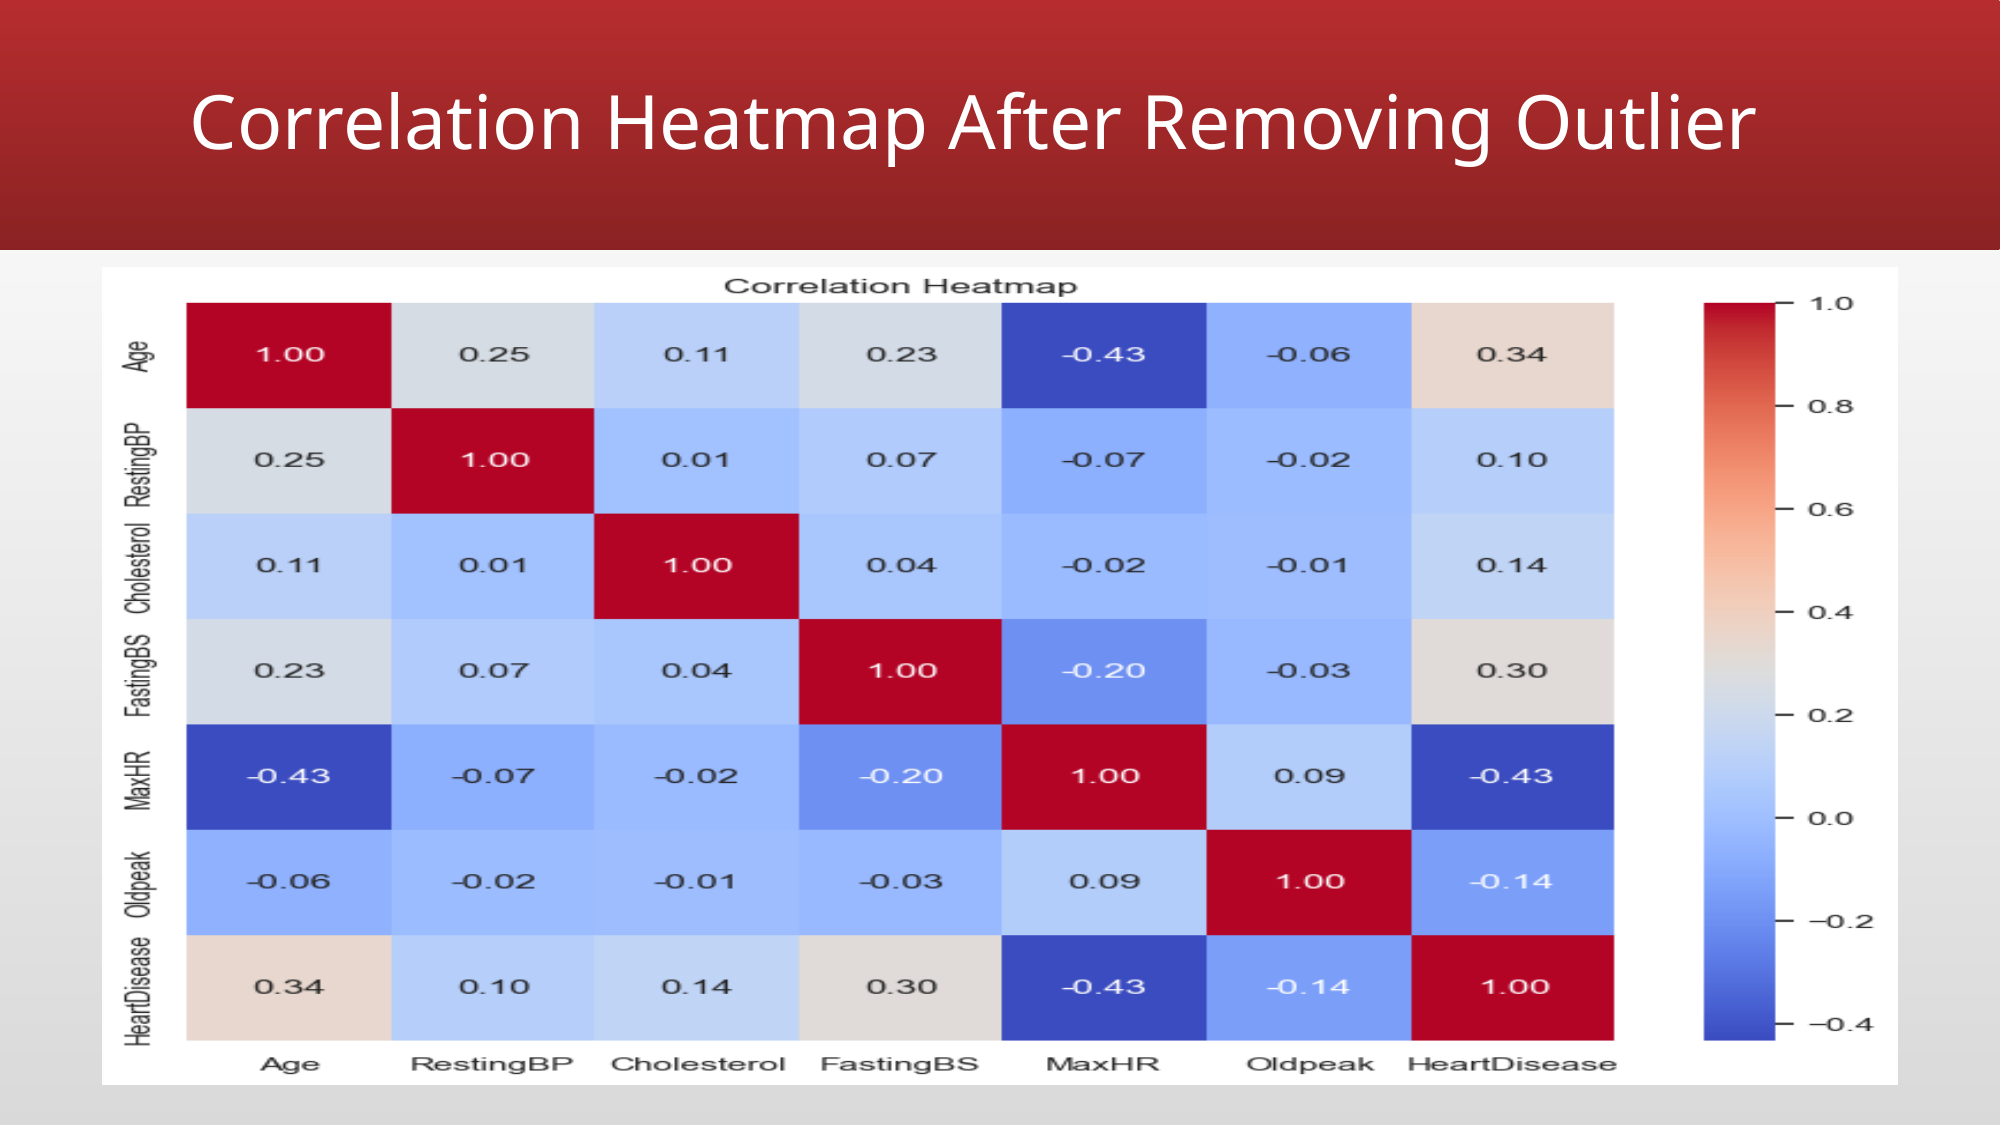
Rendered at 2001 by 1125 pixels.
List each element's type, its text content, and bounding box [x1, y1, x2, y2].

picture [102, 267, 1898, 1085]
title Correlation Heatmap After Removing Outlier [174, 16, 1825, 234]
